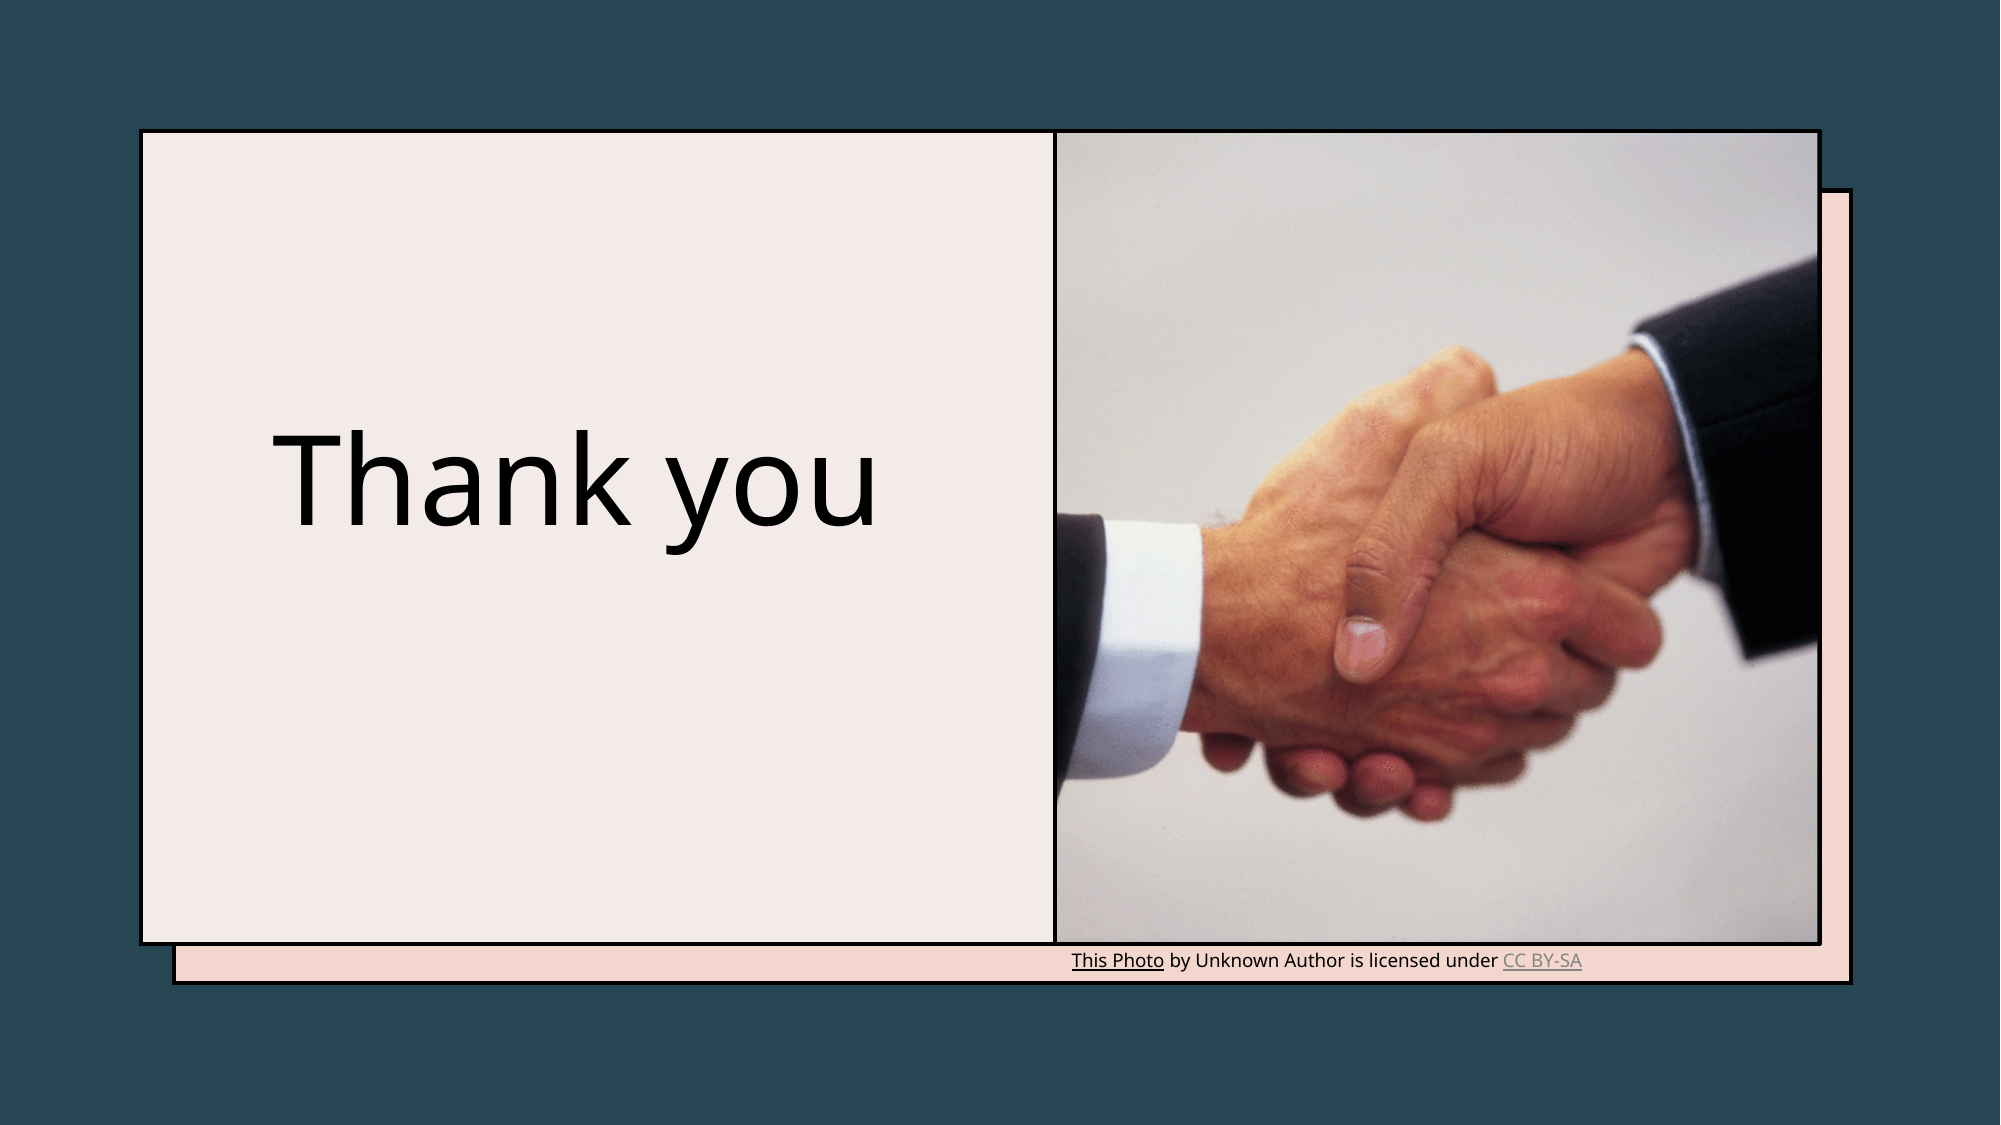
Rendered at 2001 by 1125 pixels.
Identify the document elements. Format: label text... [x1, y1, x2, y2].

text_box This Photo by Unknown Author is licensed under CC BY-SA [1056, 942, 1818, 982]
title Thank you [257, 410, 1053, 589]
picture [1056, 133, 1818, 942]
